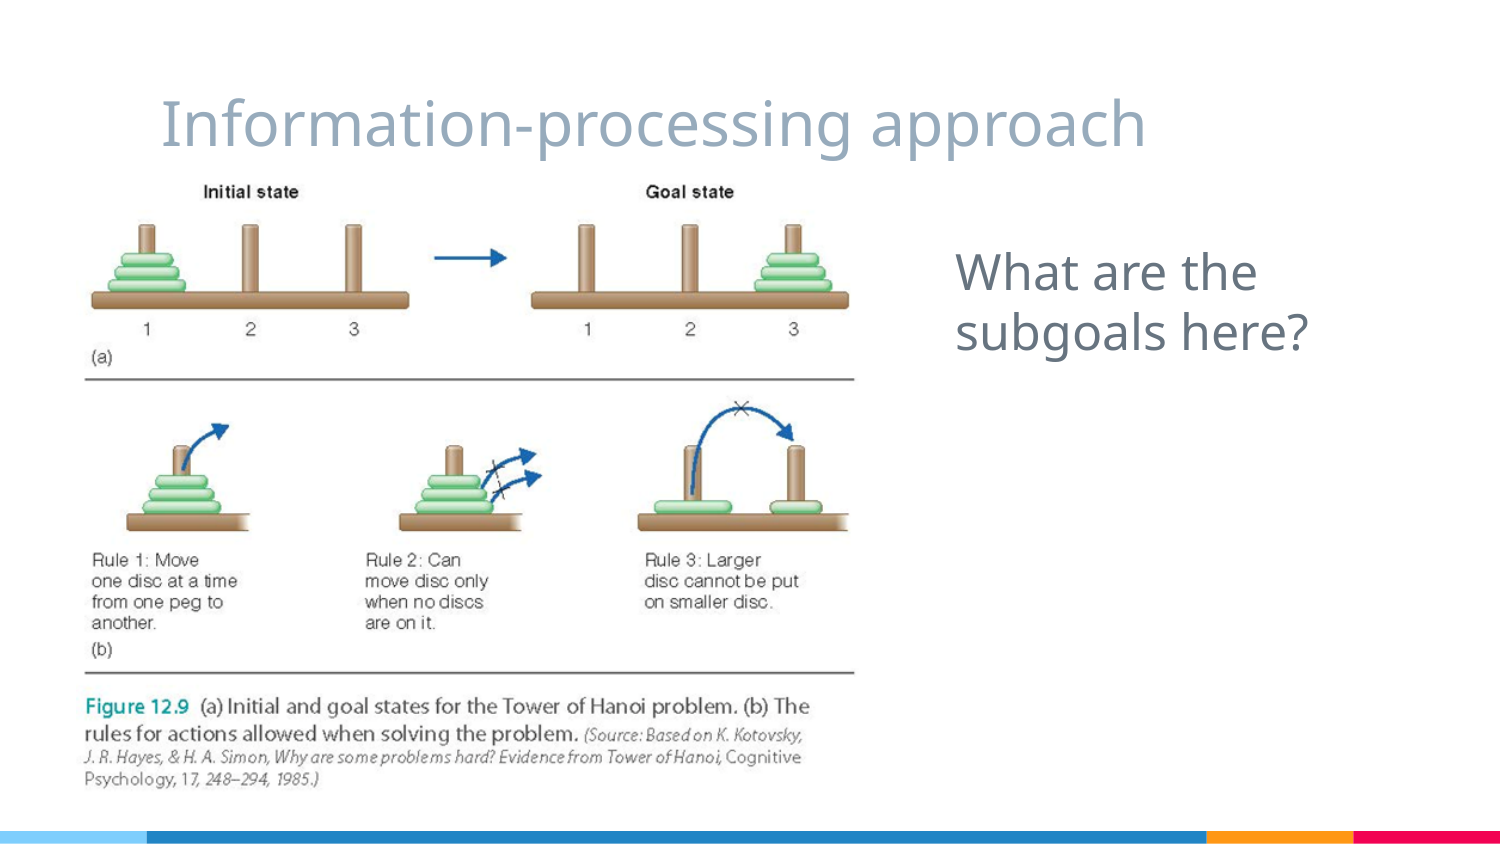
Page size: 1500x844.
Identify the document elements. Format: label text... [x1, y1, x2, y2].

title Information-processing approach [146, 33, 1207, 175]
picture [75, 174, 860, 794]
list What are the subgoals here? [940, 225, 1372, 809]
